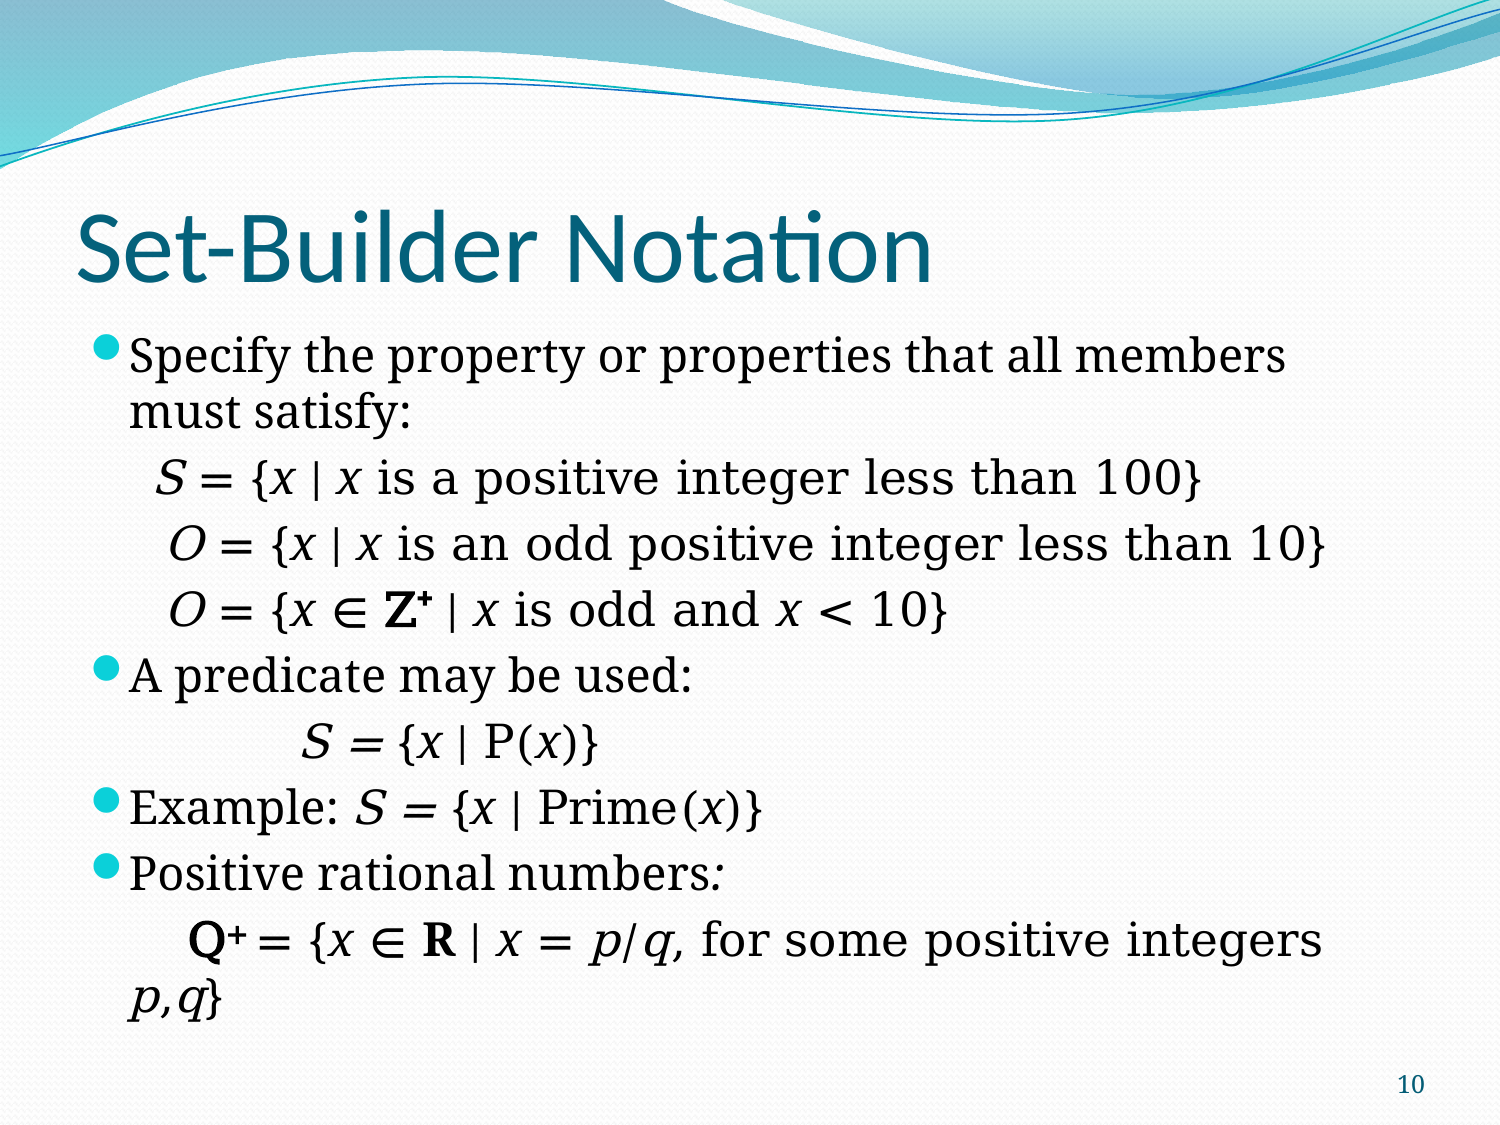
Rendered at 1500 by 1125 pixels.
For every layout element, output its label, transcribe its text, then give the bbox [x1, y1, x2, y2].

slide_number 10 [1299, 1042, 1425, 1103]
title Set-Builder Notation [75, 115, 1425, 303]
list Specify the property or properties that all members must satisfy: S = {x | x is a positive integer less than 100} O = {x | x is an odd positive integer less than 10} O = {x ∈ Z⁺ | x is odd and x < 10} A predicate may be used: S = {x | P(x)} Example: S = {x | Prime(x)} Positive rational numbers: Q+ = {x ∈ R | x = p/q, for some positive integers p,q} [75, 317, 1425, 1038]
